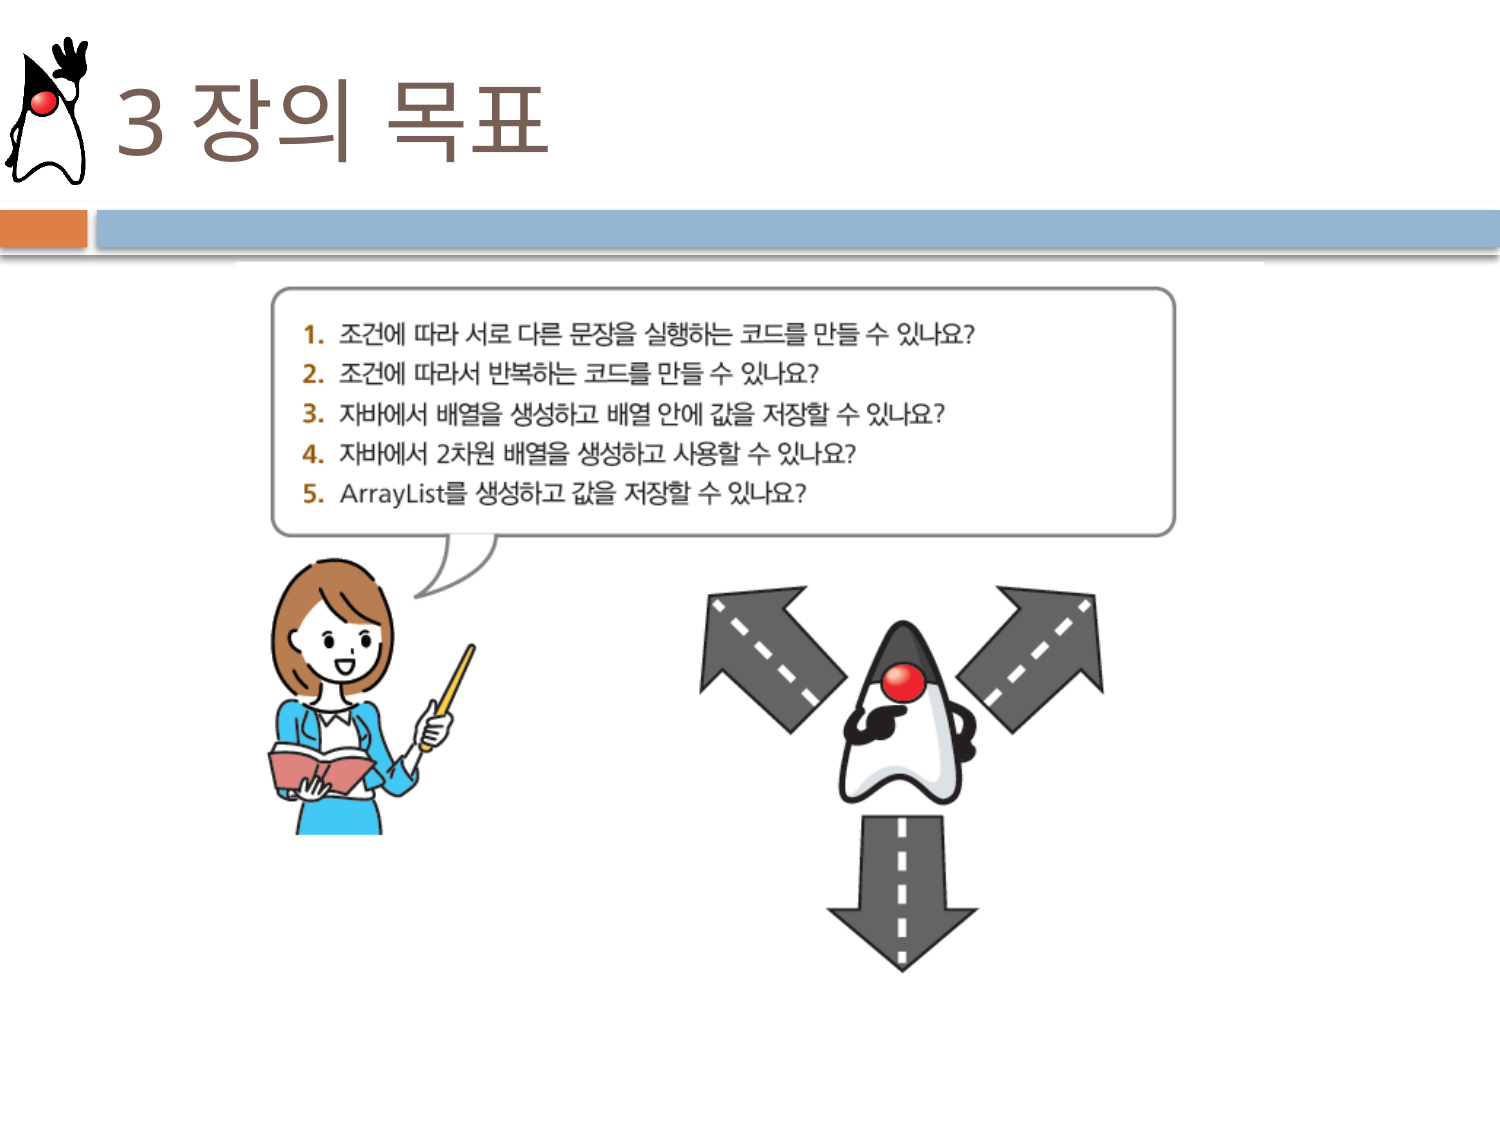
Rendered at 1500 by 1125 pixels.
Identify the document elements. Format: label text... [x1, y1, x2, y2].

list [235, 262, 1264, 1001]
picture [5, 37, 88, 185]
title 3장의 목표 [100, 37, 1438, 200]
